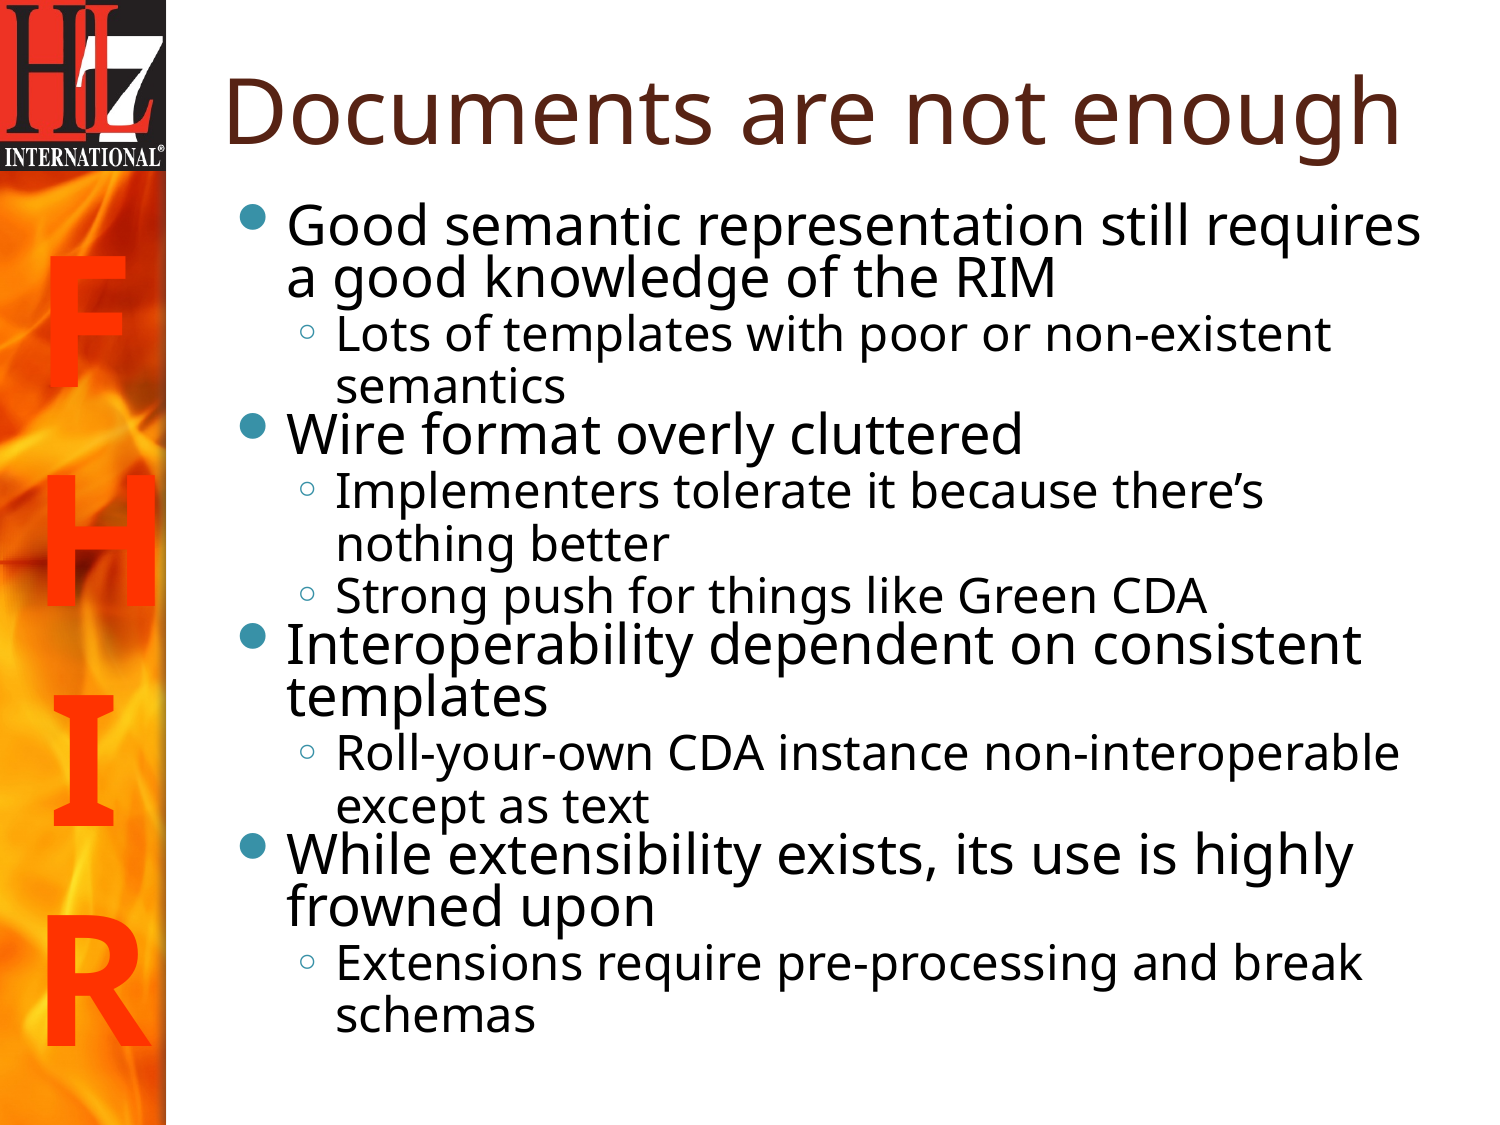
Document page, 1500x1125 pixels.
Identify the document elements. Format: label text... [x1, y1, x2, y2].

picture [0, 0, 166, 1125]
list Good semantic representation still requires a good knowledge of the RIM Lots of templates with poor or non-existent semantics Wire format overly cluttered Implementers tolerate it because there’s nothing better Strong push for things like Green CDA Interoperability dependent on consistent templates Roll-your-own CDA instance non-interoperable except as text While extensibility exists, its use is highly frowned upon Extensions require pre-processing and break schemas [206, 196, 1466, 1059]
title Documents are not enough [206, 30, 1466, 185]
